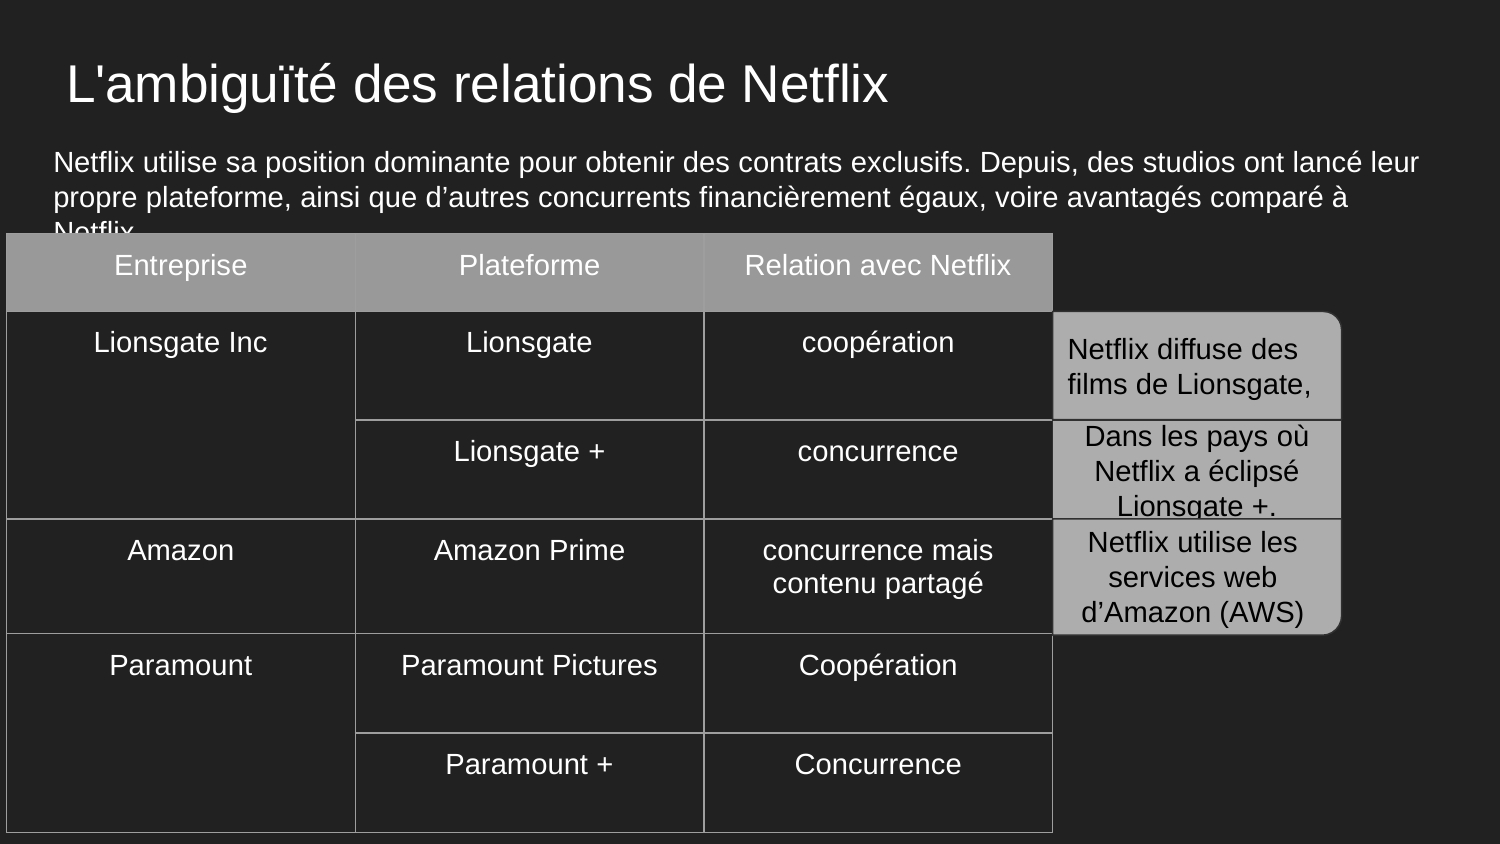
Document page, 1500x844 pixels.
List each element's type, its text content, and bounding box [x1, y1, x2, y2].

table_cell Lionsgate + [356, 421, 703, 518]
table_cell concurrence [705, 421, 1052, 518]
table_cell Paramount + [356, 734, 703, 832]
title L'ambiguïté des relations de Netflix [51, 34, 1449, 129]
table_cell Amazon [7, 520, 355, 633]
table_header Plateforme [356, 234, 703, 311]
table_header Relation avec Netflix [705, 234, 1052, 311]
table_cell Coopération [705, 634, 1052, 732]
text_box Netflix utilise les services web d’Amazon (AWS) [1052, 508, 1334, 631]
table_cell Lionsgate [356, 312, 703, 419]
text_box [1052, 518, 1342, 636]
text_box Netflix utilise sa position dominante pour obtenir des contrats exclusifs. Depuis, des studios ont lancé leur propre plateforme, ainsi que d’autres concurrents financièrement égaux, voire avantagés comparé à Netflix. [38, 128, 1462, 759]
text_box Netflix diffuse des films de Lionsgate, [1052, 311, 1342, 420]
table_cell Concurrence [705, 734, 1052, 832]
table_cell Lionsgate Inc [7, 312, 355, 518]
table_cell coopération [705, 312, 1052, 419]
table_cell concurrence mais contenu partagé [705, 520, 1052, 633]
table_cell Paramount [7, 634, 355, 832]
table_header Entreprise [7, 234, 355, 311]
table_cell Amazon Prime [356, 520, 703, 633]
table_cell Paramount Pictures [356, 634, 703, 732]
text_box Dans les pays où Netflix a éclipsé Lionsgate +. [1052, 420, 1342, 518]
